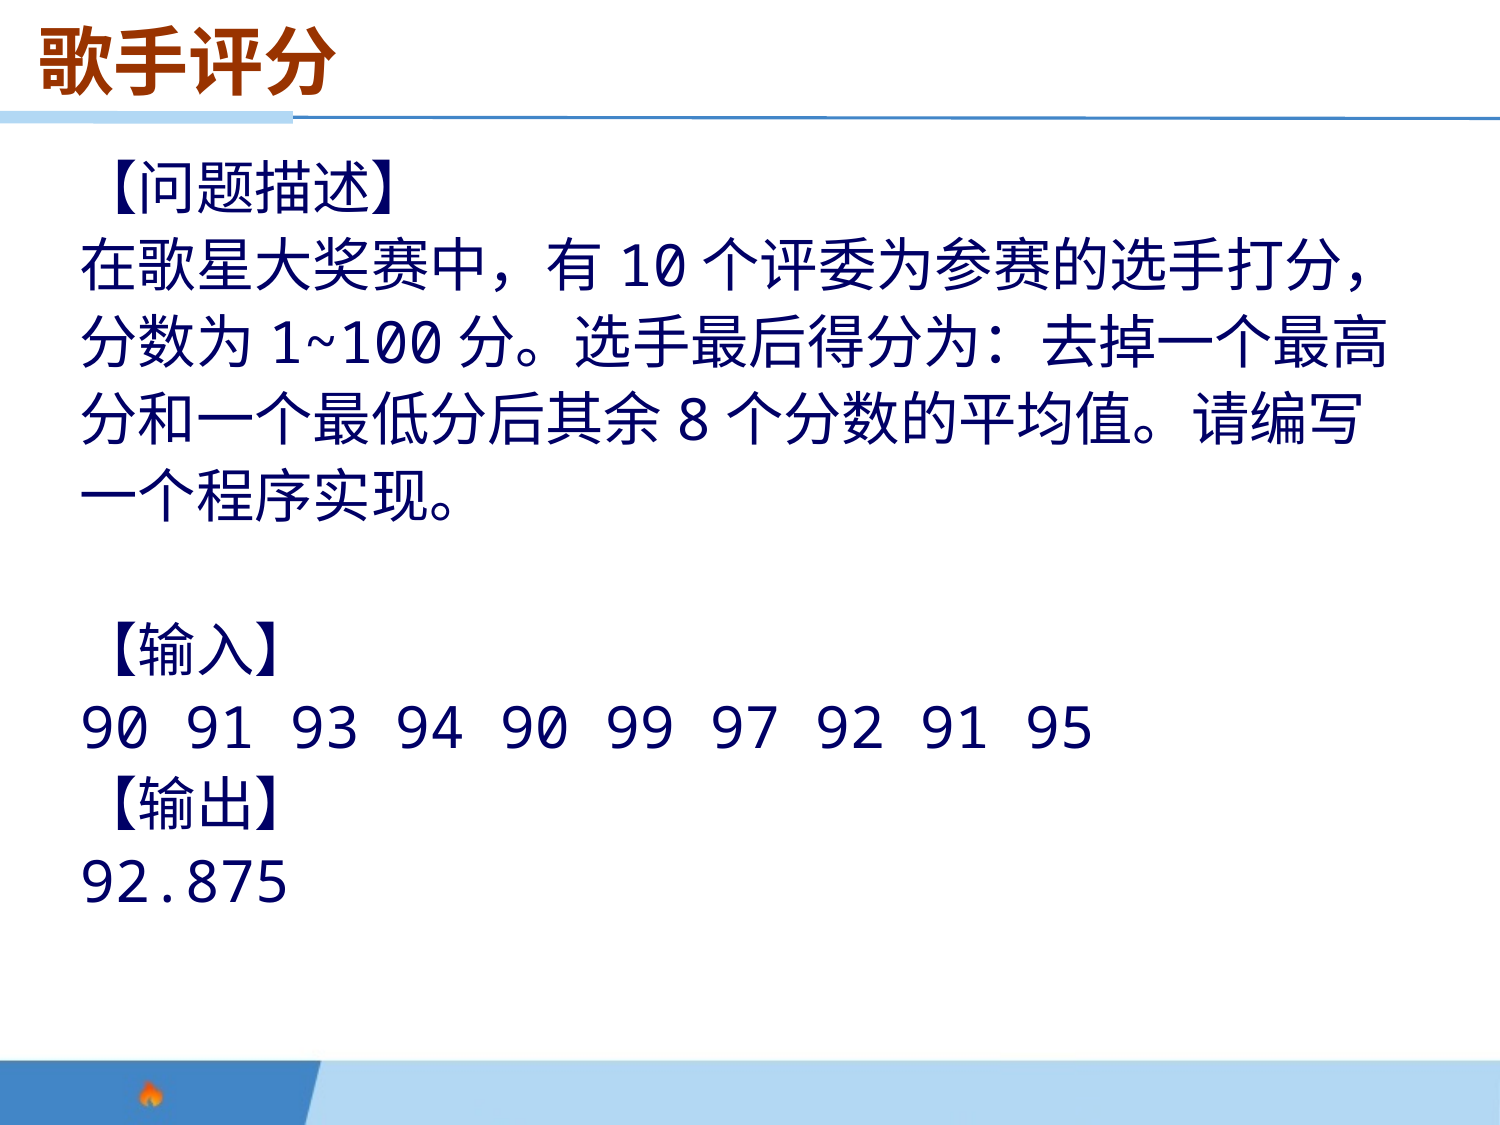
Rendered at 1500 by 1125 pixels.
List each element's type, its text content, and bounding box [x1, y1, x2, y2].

picture [0, 119, 1500, 1125]
picture [0, 0, 1500, 116]
text_box 【问题描述】 在歌星大奖赛中，有10个评委为参赛的选手打分，分数为1~100分。选手最后得分为：去掉一个最高分和一个最低分后其余8个分数的平均值。请编写一个程序实现。 【输入】 90 91 93 94 90 99 97 92 91 95 【输出】 92.875 [64, 137, 1435, 922]
text_box 歌手评分 [23, 7, 1058, 112]
